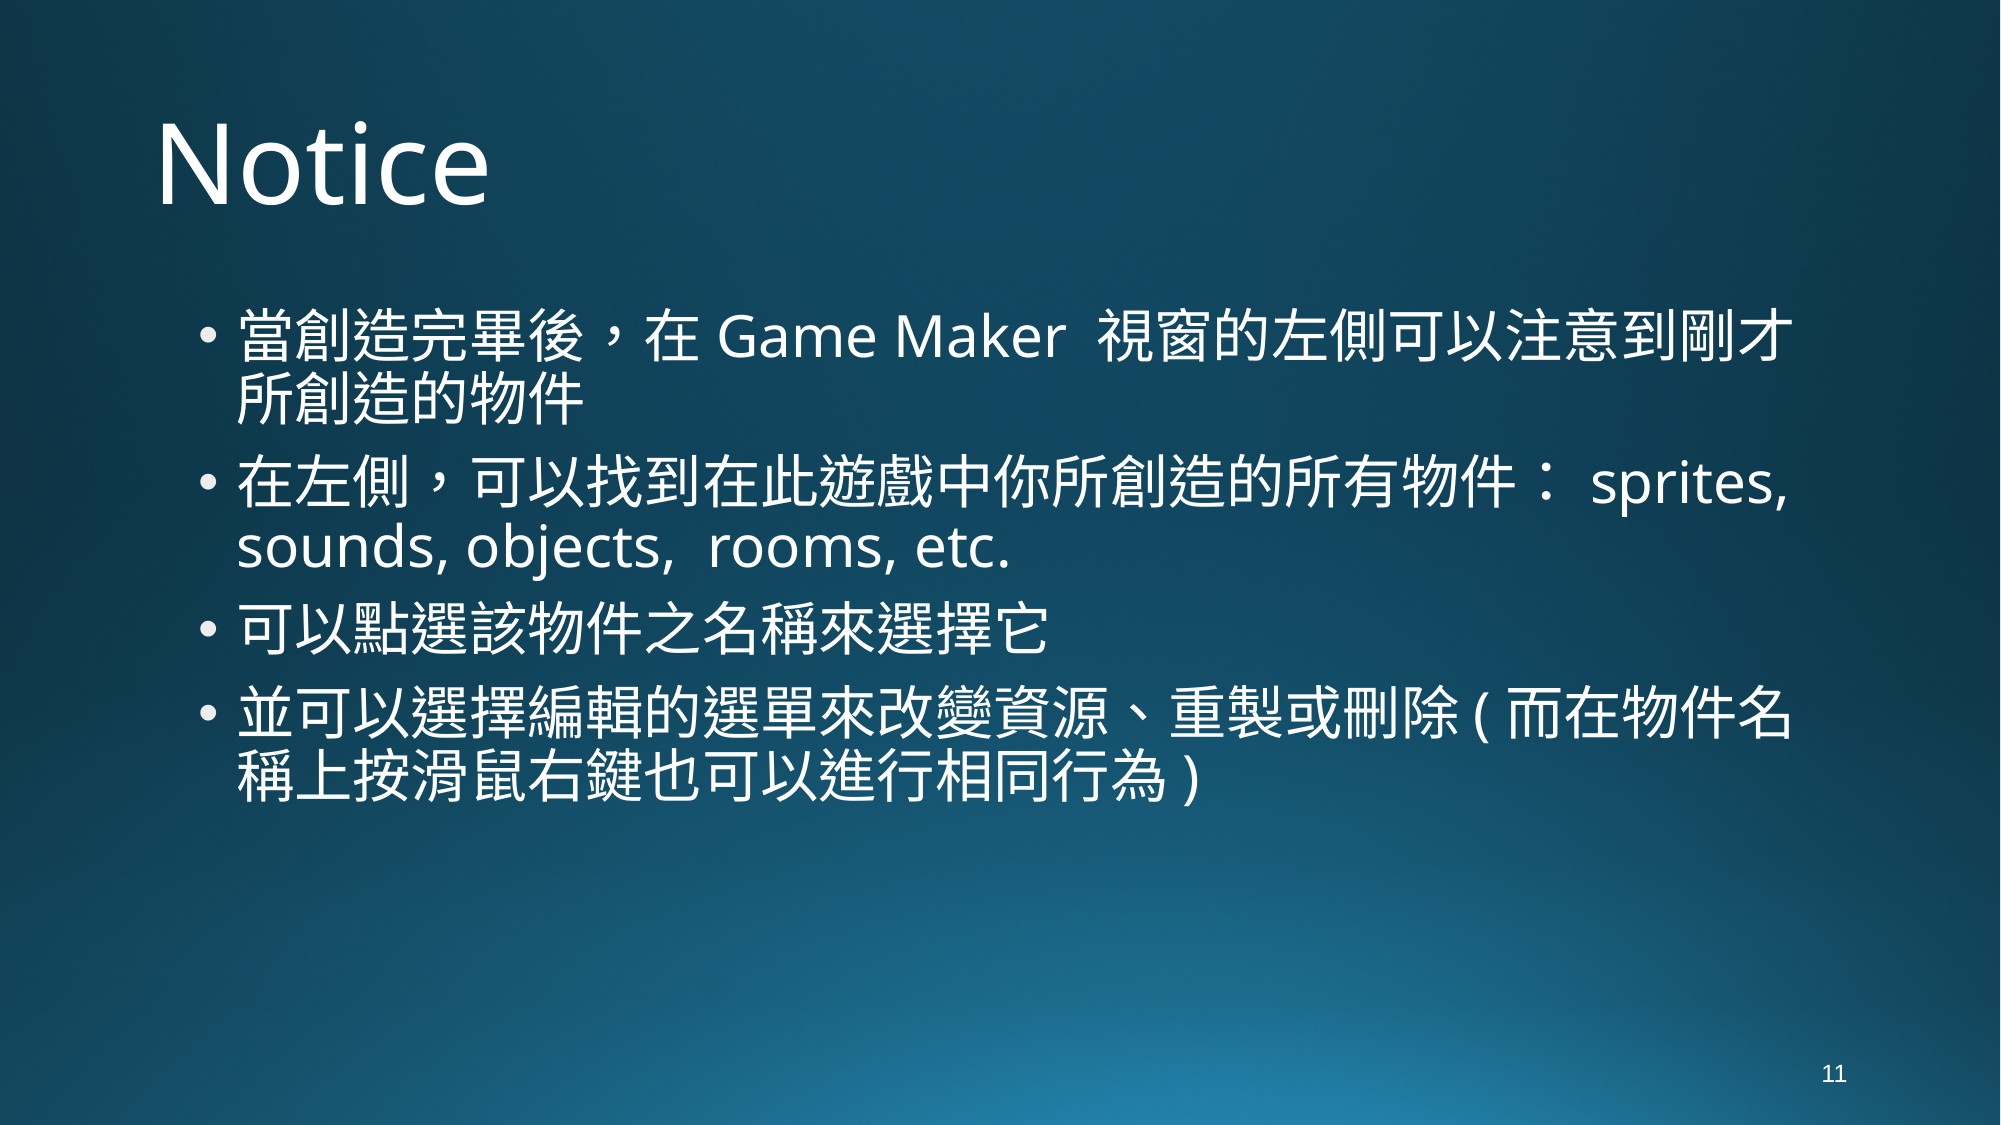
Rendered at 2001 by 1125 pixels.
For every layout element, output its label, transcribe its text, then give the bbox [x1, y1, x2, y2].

picture [0, 0, 2001, 1125]
list 當創造完畢後，在Game Maker 視窗的左側可以注意到剛才所創造的物件 在左側，可以找到在此遊戲中你所創造的所有物件：sprites, sounds, objects, rooms, etc. 可以點選該物件之名稱來選擇它 並可以選擇編輯的選單來改變資源、重製或刪除(而在物件名稱上按滑鼠右鍵也可以進行相同行為) [183, 299, 1863, 1014]
slide_number 11 [1412, 1042, 1863, 1103]
title Notice [137, 59, 1863, 278]
